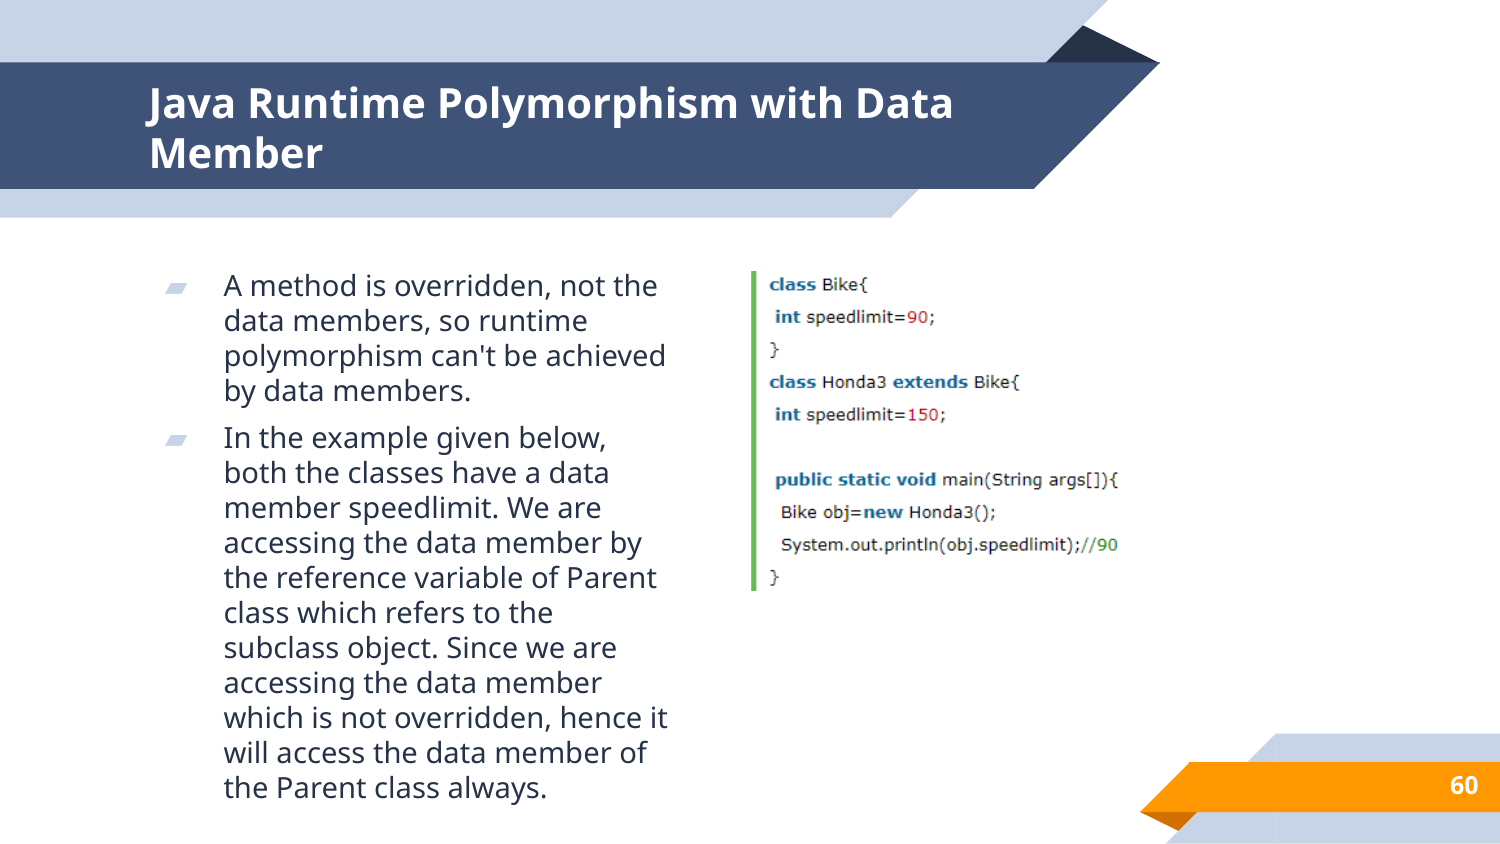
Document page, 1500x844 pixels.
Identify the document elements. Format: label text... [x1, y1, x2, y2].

title Java Runtime Polymorphism with Data Member [133, 64, 997, 190]
list A method is overridden, not the data members, so runtime polymorphism can't be achieved by data members. In the example given below, both the classes have a data member speedlimit. We are accessing the data member by the reference variable of Parent class which refers to the subclass object. Since we are accessing the data member which is not overridden, hence it will access the data member of the Parent class always. [133, 252, 688, 700]
picture [749, 271, 1126, 592]
slide_number 60 [1249, 760, 1494, 813]
